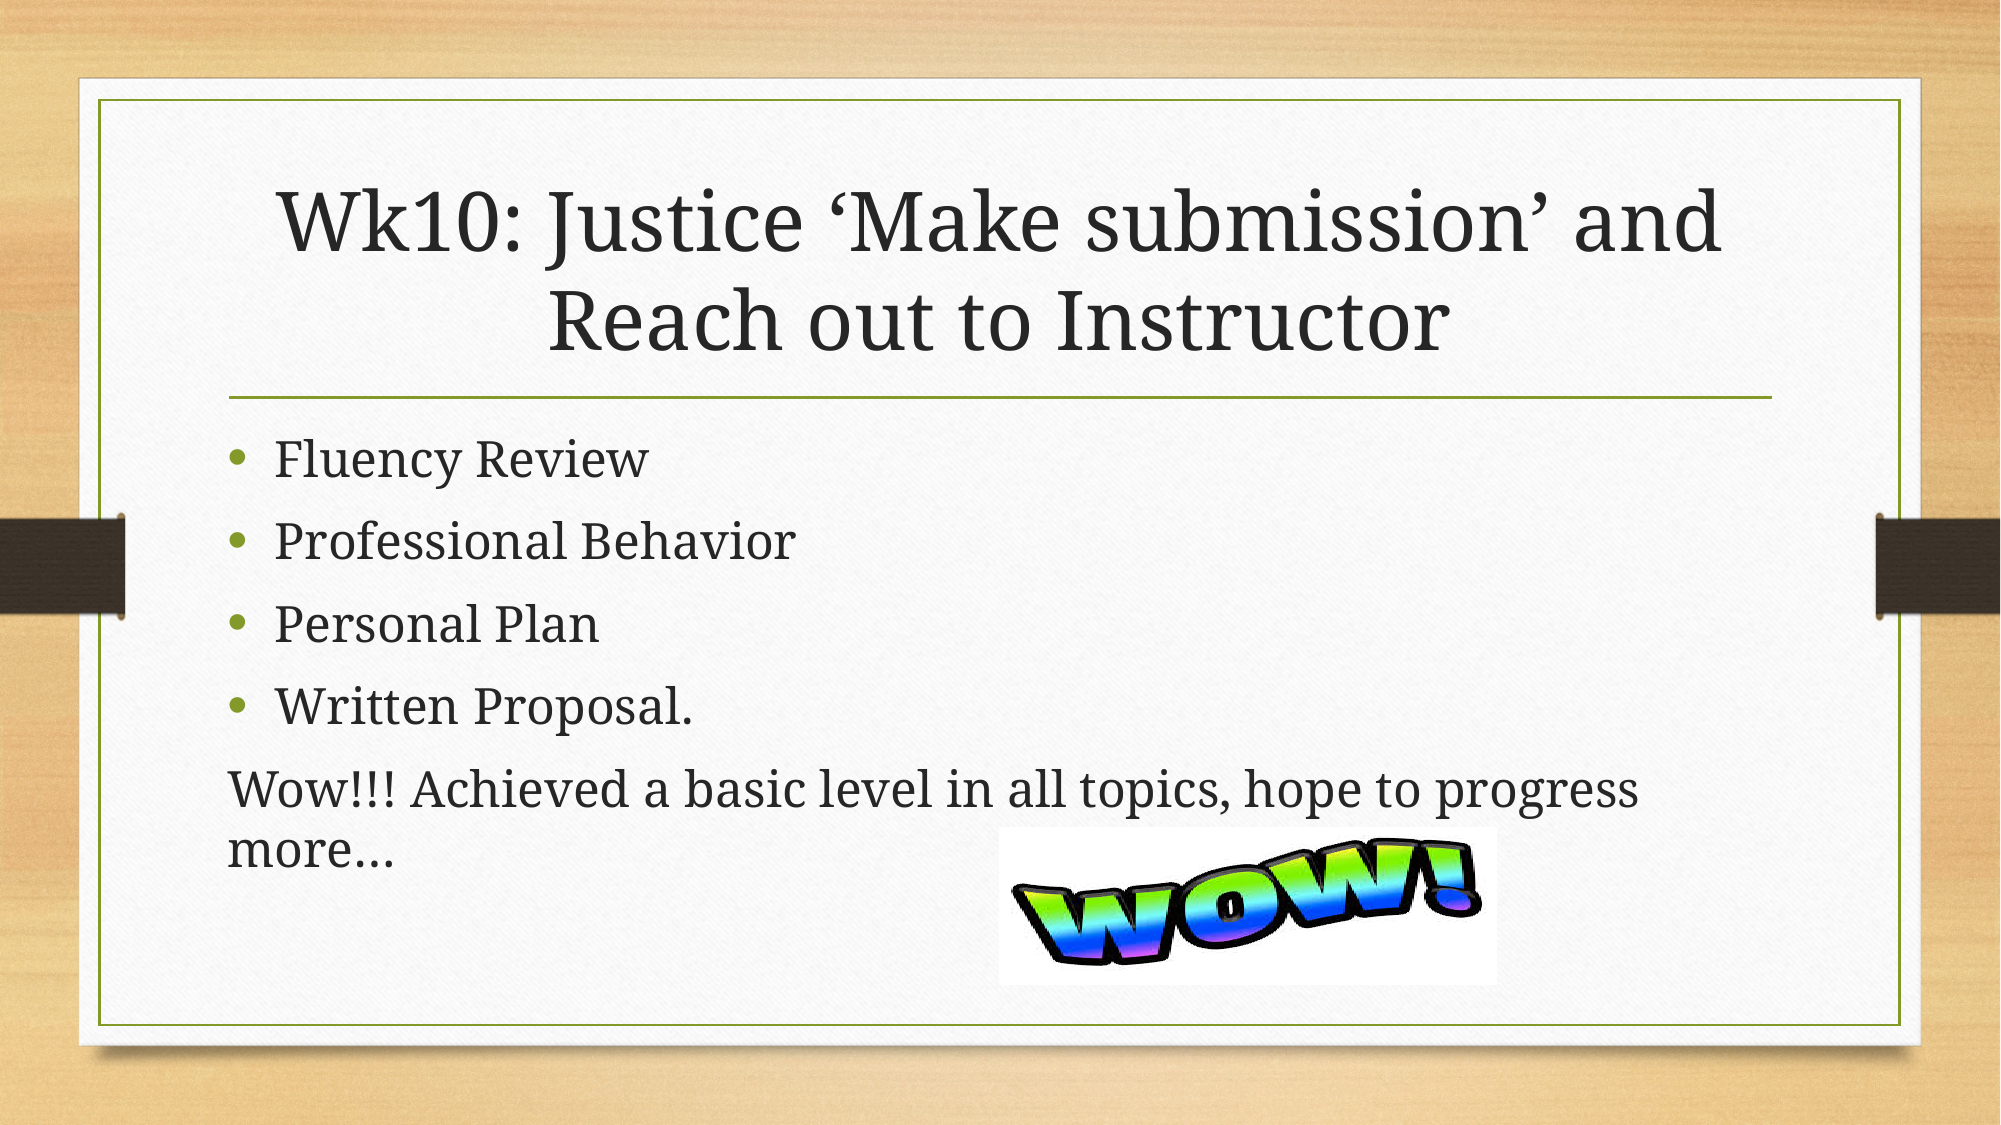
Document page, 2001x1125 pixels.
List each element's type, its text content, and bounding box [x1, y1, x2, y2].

picture [0, 0, 2001, 1125]
list Fluency Review Professional Behavior Personal Plan Written Proposal. Wow!!! Achieved a basic level in all topics, hope to progress more… [212, 419, 1788, 964]
title Wk10: Justice ‘Make submission’ and Reach out to Instructor [212, 161, 1788, 375]
